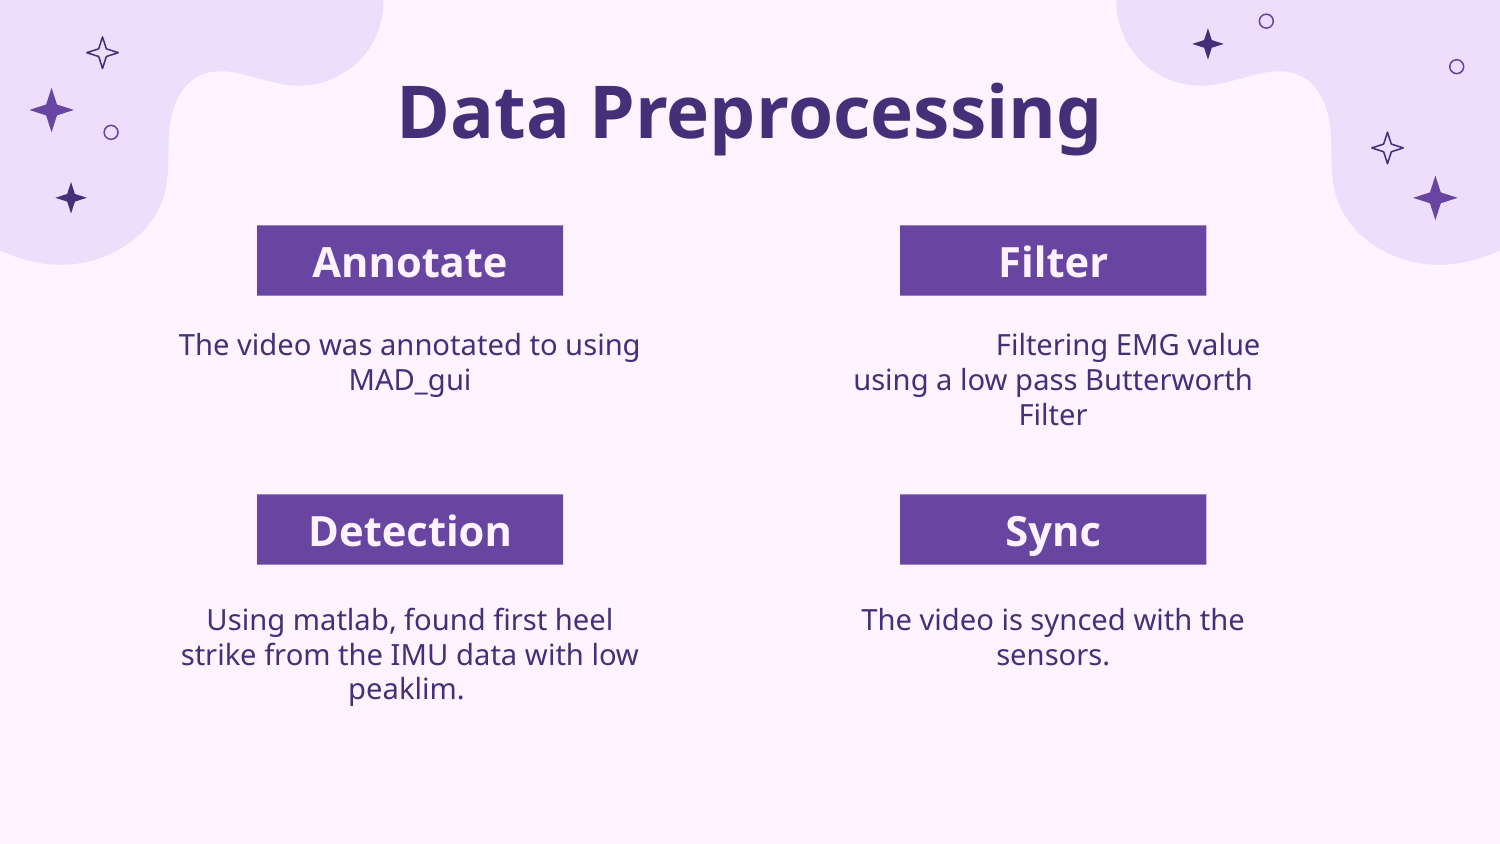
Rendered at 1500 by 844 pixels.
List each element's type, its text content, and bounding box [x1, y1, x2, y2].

text_box Using matlab, found first heel strike from the IMU data with low peaklim. [160, 585, 661, 691]
title Data Preprocessing [118, 62, 1382, 157]
text_box Filtering EMG value using a low pass Butterworth Filter [803, 311, 1304, 417]
text_box Detection [257, 494, 564, 565]
text_box Annotate [257, 225, 564, 296]
text_box Sync [900, 494, 1207, 565]
text_box The video was annotated to using MAD_gui [160, 311, 661, 417]
text_box Filter [900, 225, 1207, 296]
text_box The video is synced with the sensors. [803, 585, 1304, 691]
